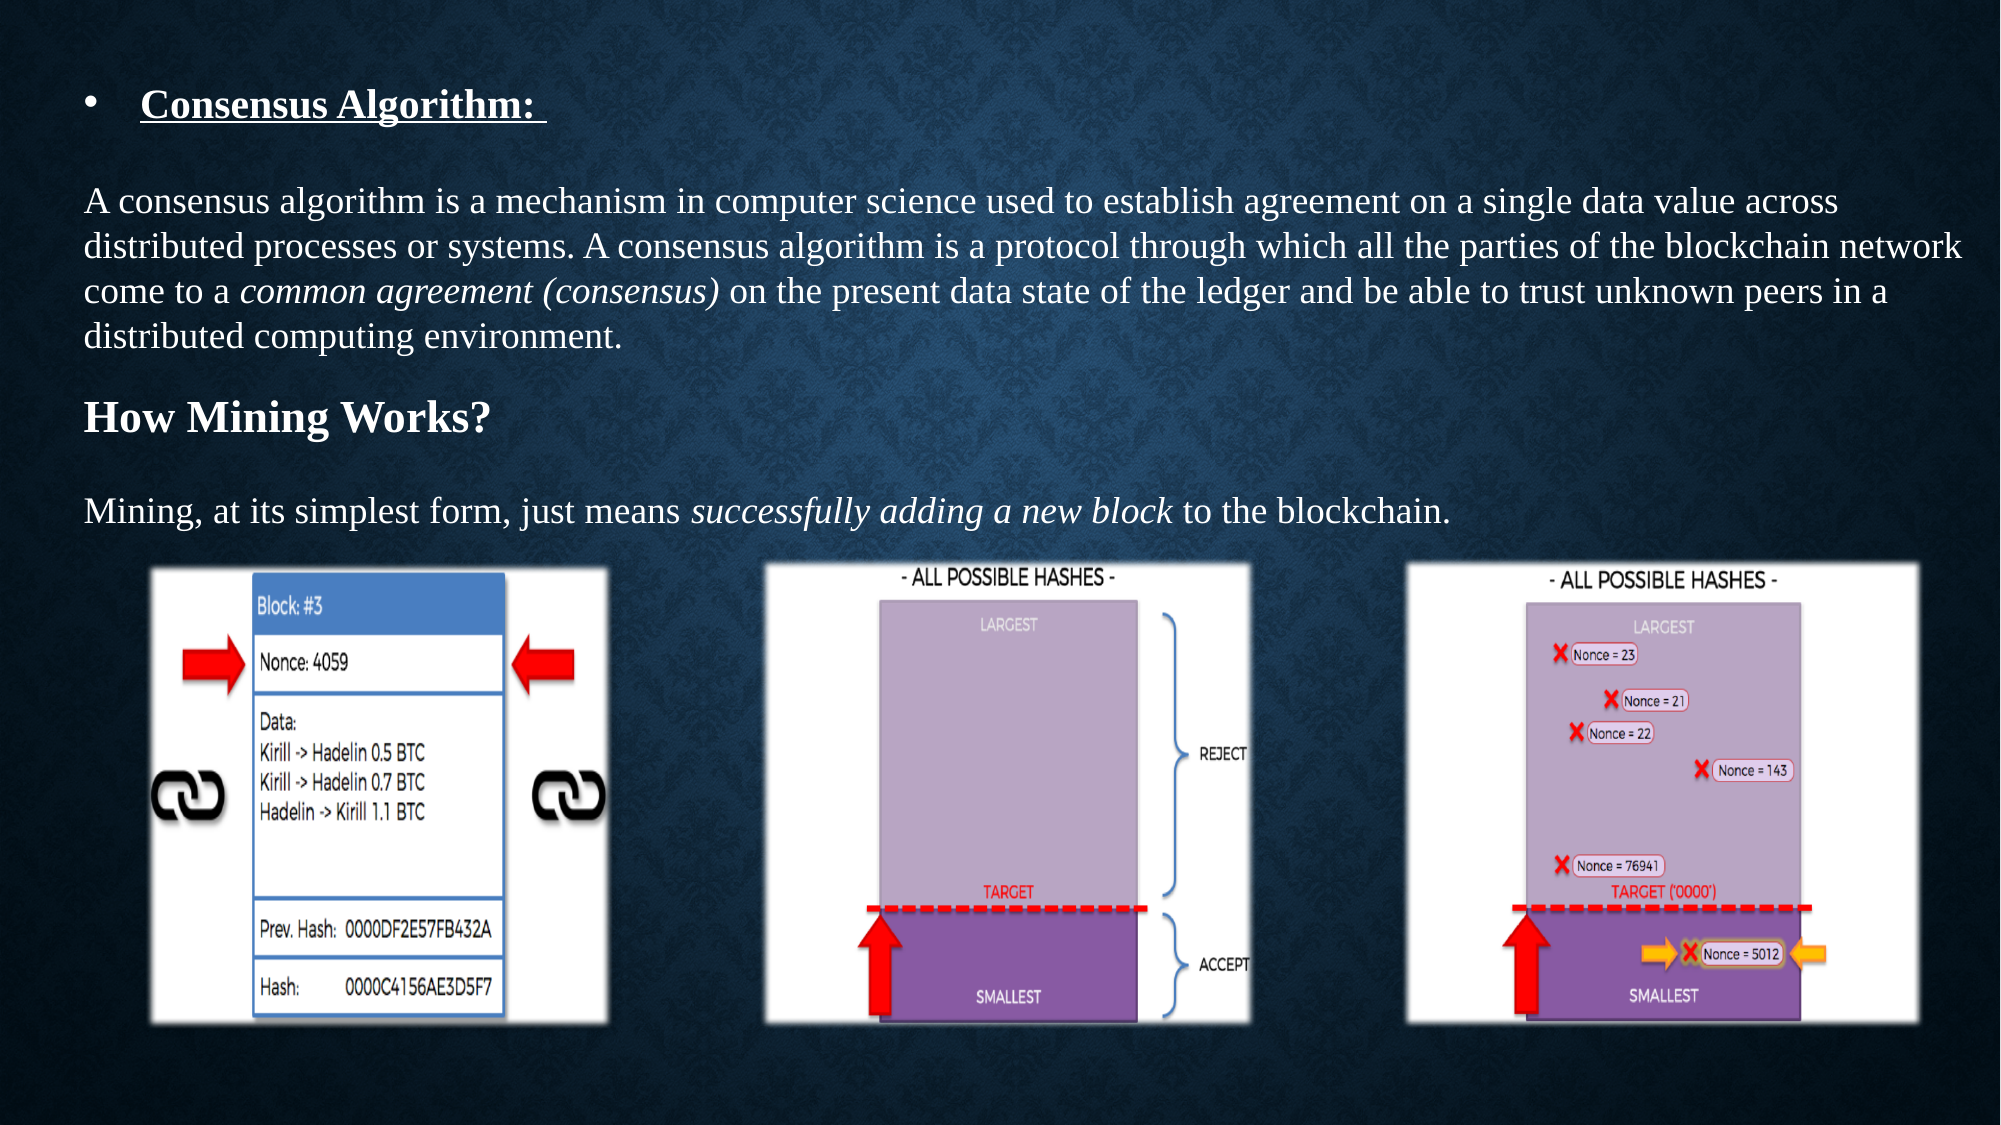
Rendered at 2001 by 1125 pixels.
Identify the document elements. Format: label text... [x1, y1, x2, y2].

picture [1401, 557, 1925, 1029]
picture [144, 561, 613, 1029]
text_box Consensus Algorithm: A consensus algorithm is a mechanism in computer science used to establish agreement on a single data value across distributed processes or systems. A consensus algorithm is a protocol through which all the parties of the blockchain network come to a common agreement (consensus) on the present data state of the ledger and be able to trust unknown peers in a distributed computing environment. [69, 68, 1981, 364]
text_box How Mining Works? Mining, at its simplest form, just means successfully adding a new block to the blockchain. [68, 379, 1946, 539]
picture [758, 557, 1256, 1029]
